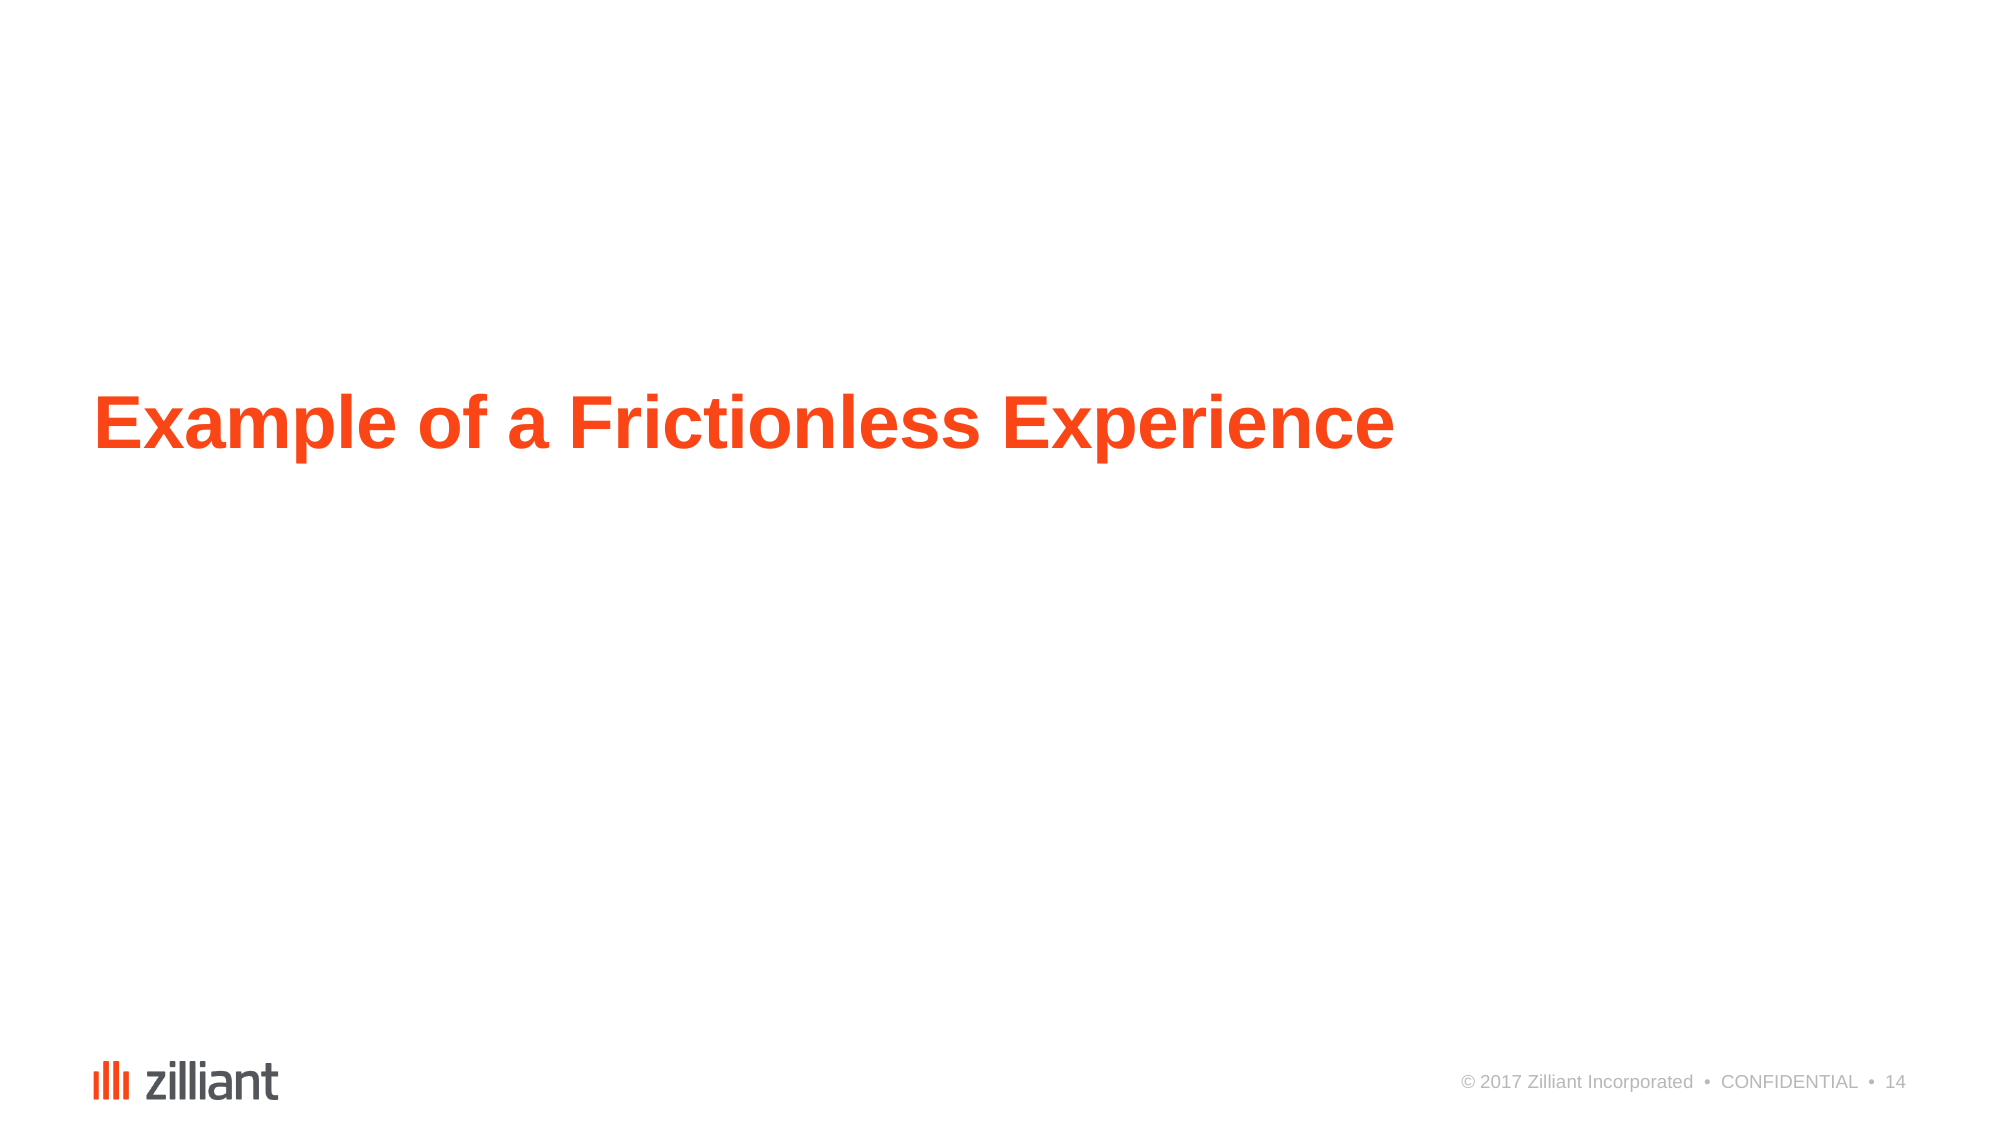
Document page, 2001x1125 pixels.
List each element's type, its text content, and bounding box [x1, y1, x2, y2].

title Example of a Frictionless Experience [93, 373, 1907, 563]
